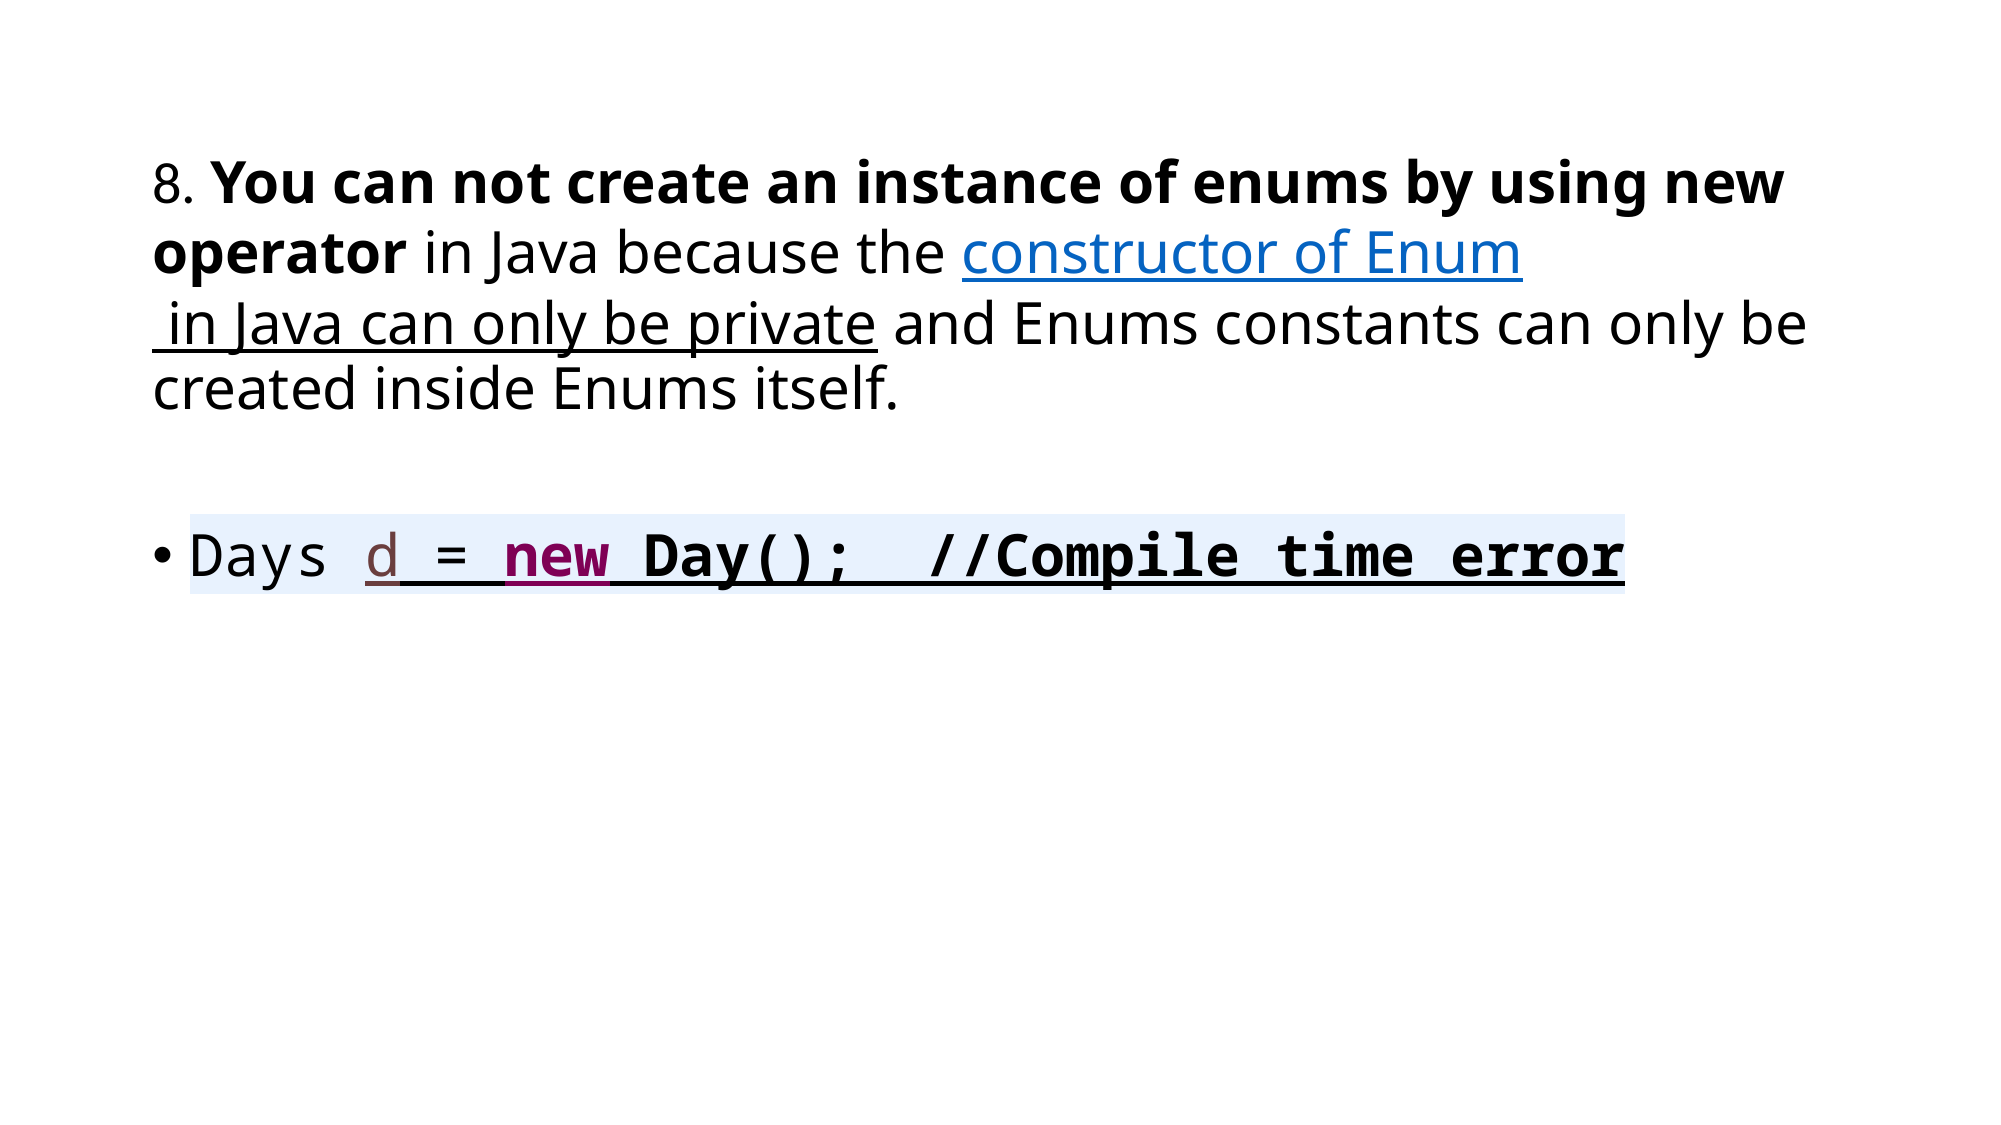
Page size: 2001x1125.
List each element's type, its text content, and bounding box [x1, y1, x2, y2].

list 8. You can not create an instance of enums by using new operator in Java because the constructor of Enum in Java can only be private and Enums constants can only be created inside Enums itself. Days d = new Day(); //Compile time error [137, 145, 1863, 1014]
